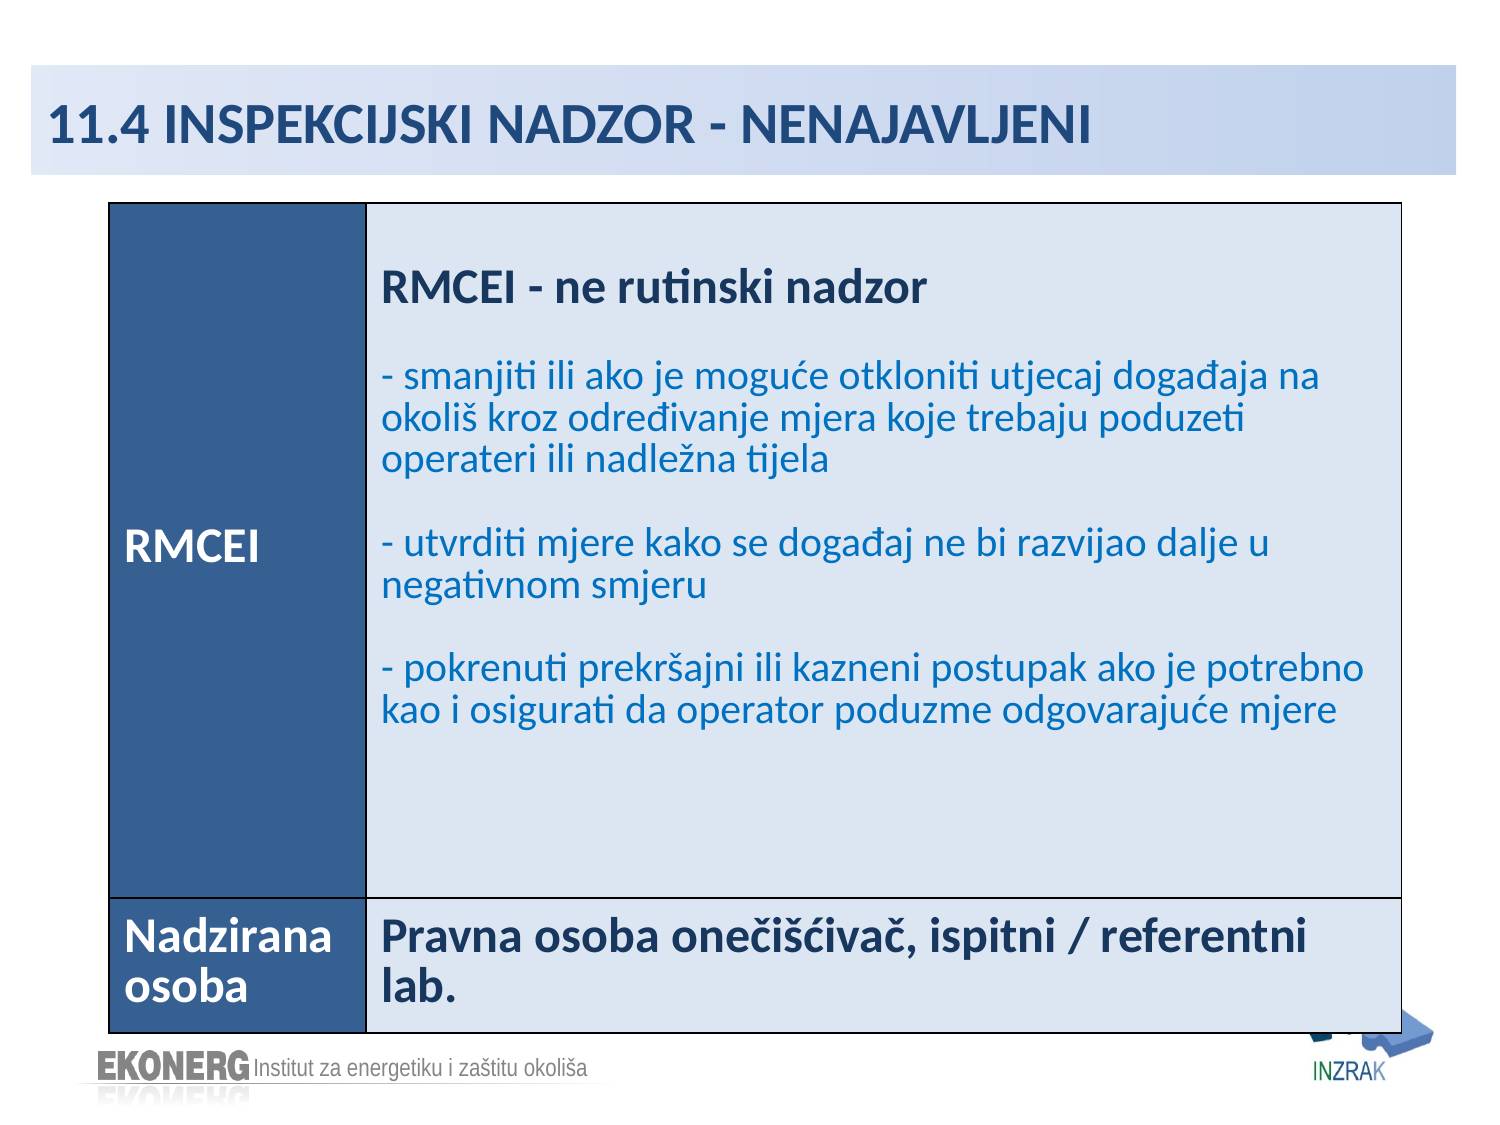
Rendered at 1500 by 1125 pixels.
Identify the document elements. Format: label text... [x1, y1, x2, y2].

table_header RMCEI - ne rutinski nadzor - smanjiti ili ako je moguće otkloniti utjecaj događaja na okoliš kroz određivanje mjera koje trebaju poduzeti operateri ili nadležna tijela - utvrditi mjere kako se događaj ne bi razvijao dalje u negativnom smjeru - pokrenuti prekršajni ili kazneni postupak ako je potrebno kao i osigurati da operator poduzme odgovarajuće mjere [367, 204, 1401, 897]
title 11.4 INSPEKCIJSKI NADZOR - NENAJAVLJENI [31, 65, 1457, 175]
table_cell Nadzirana osoba [110, 899, 365, 1032]
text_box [61, 1038, 636, 1112]
table_header RMCEI [110, 204, 365, 897]
table_cell Pravna osoba onečišćivač, ispitni / referentni lab. [367, 899, 1401, 1032]
picture [1298, 992, 1434, 1088]
